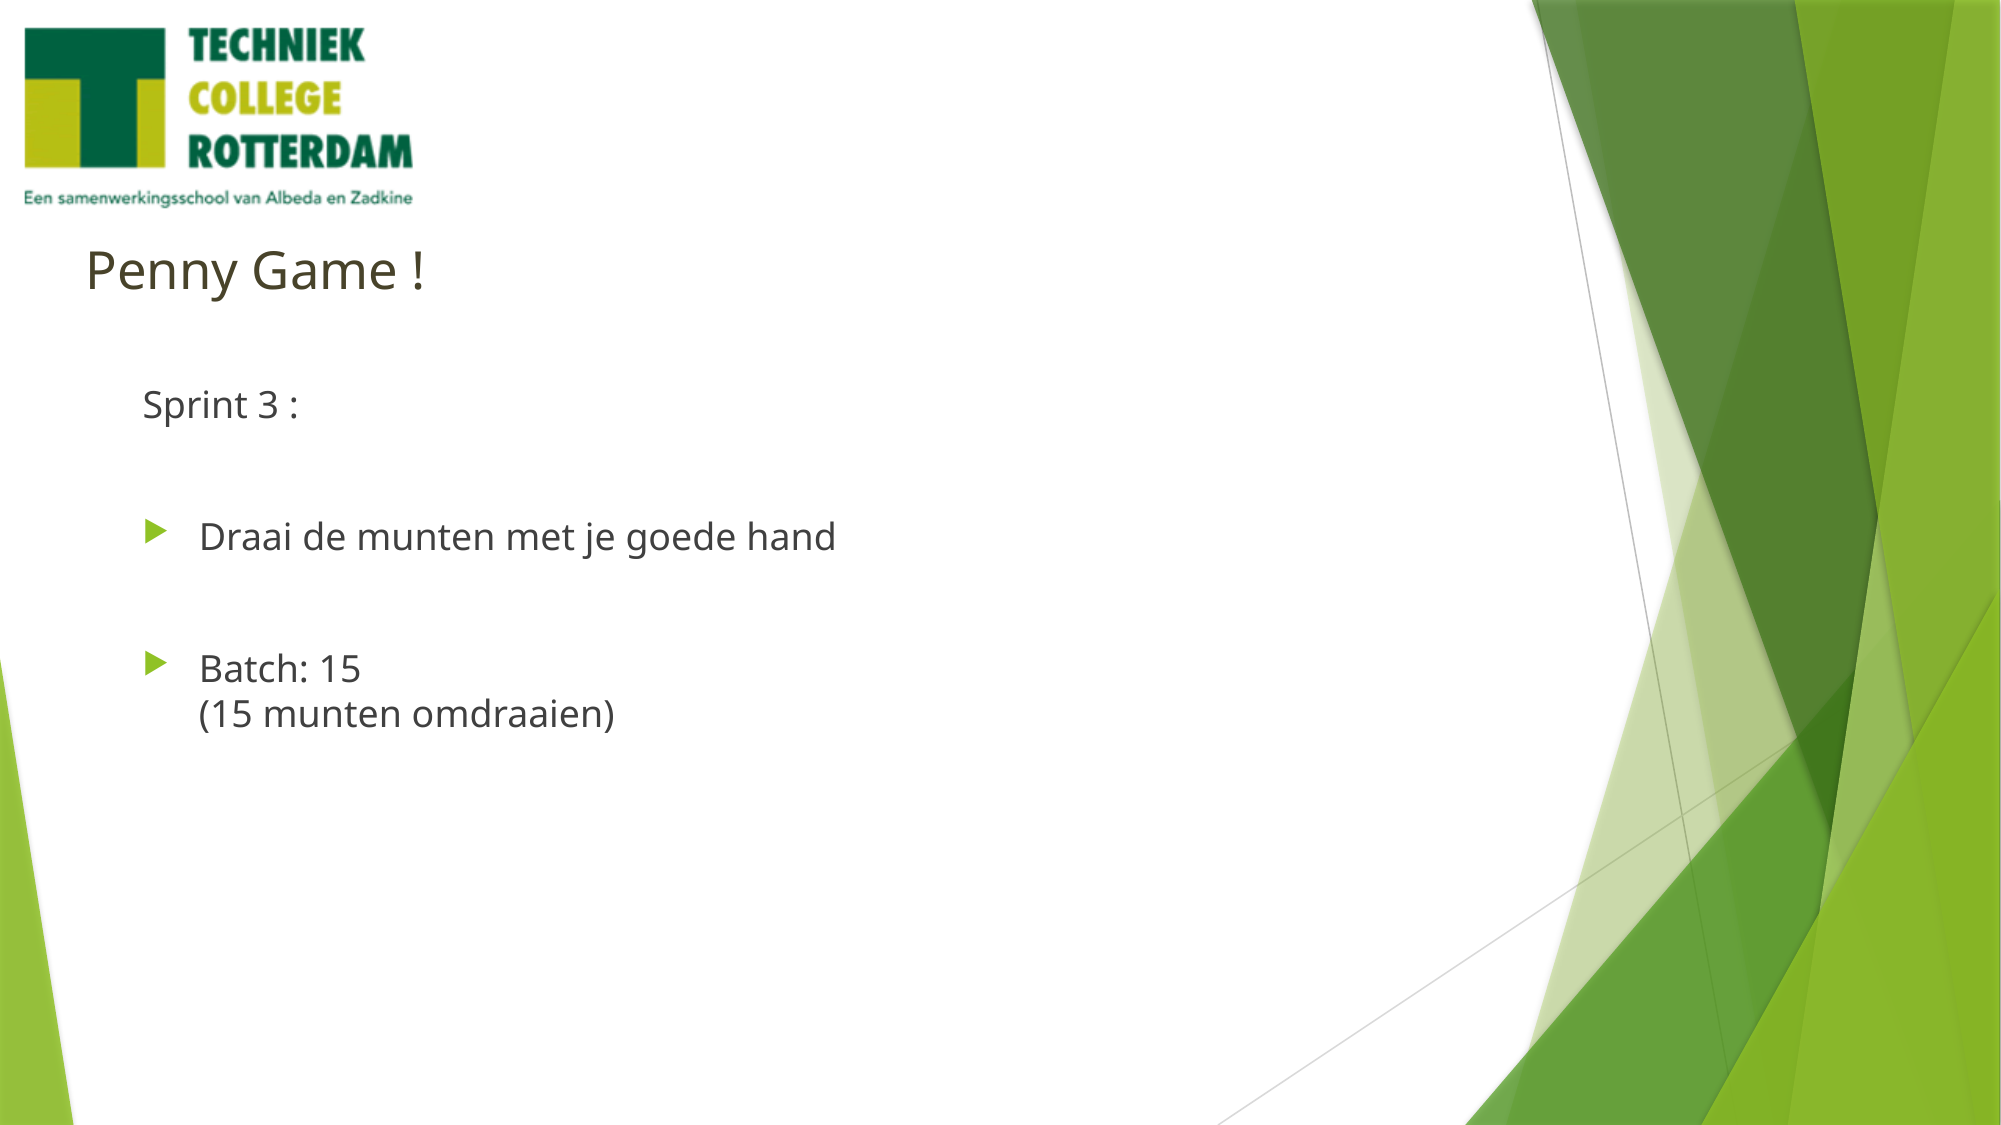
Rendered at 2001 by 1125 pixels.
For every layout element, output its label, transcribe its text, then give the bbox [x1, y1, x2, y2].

title Penny Game ! [70, 229, 1560, 309]
picture [0, 0, 447, 235]
list Sprint 3 : Draai de munten met je goede hand Batch: 15 (15 munten omdraaien) [127, 308, 1530, 1054]
